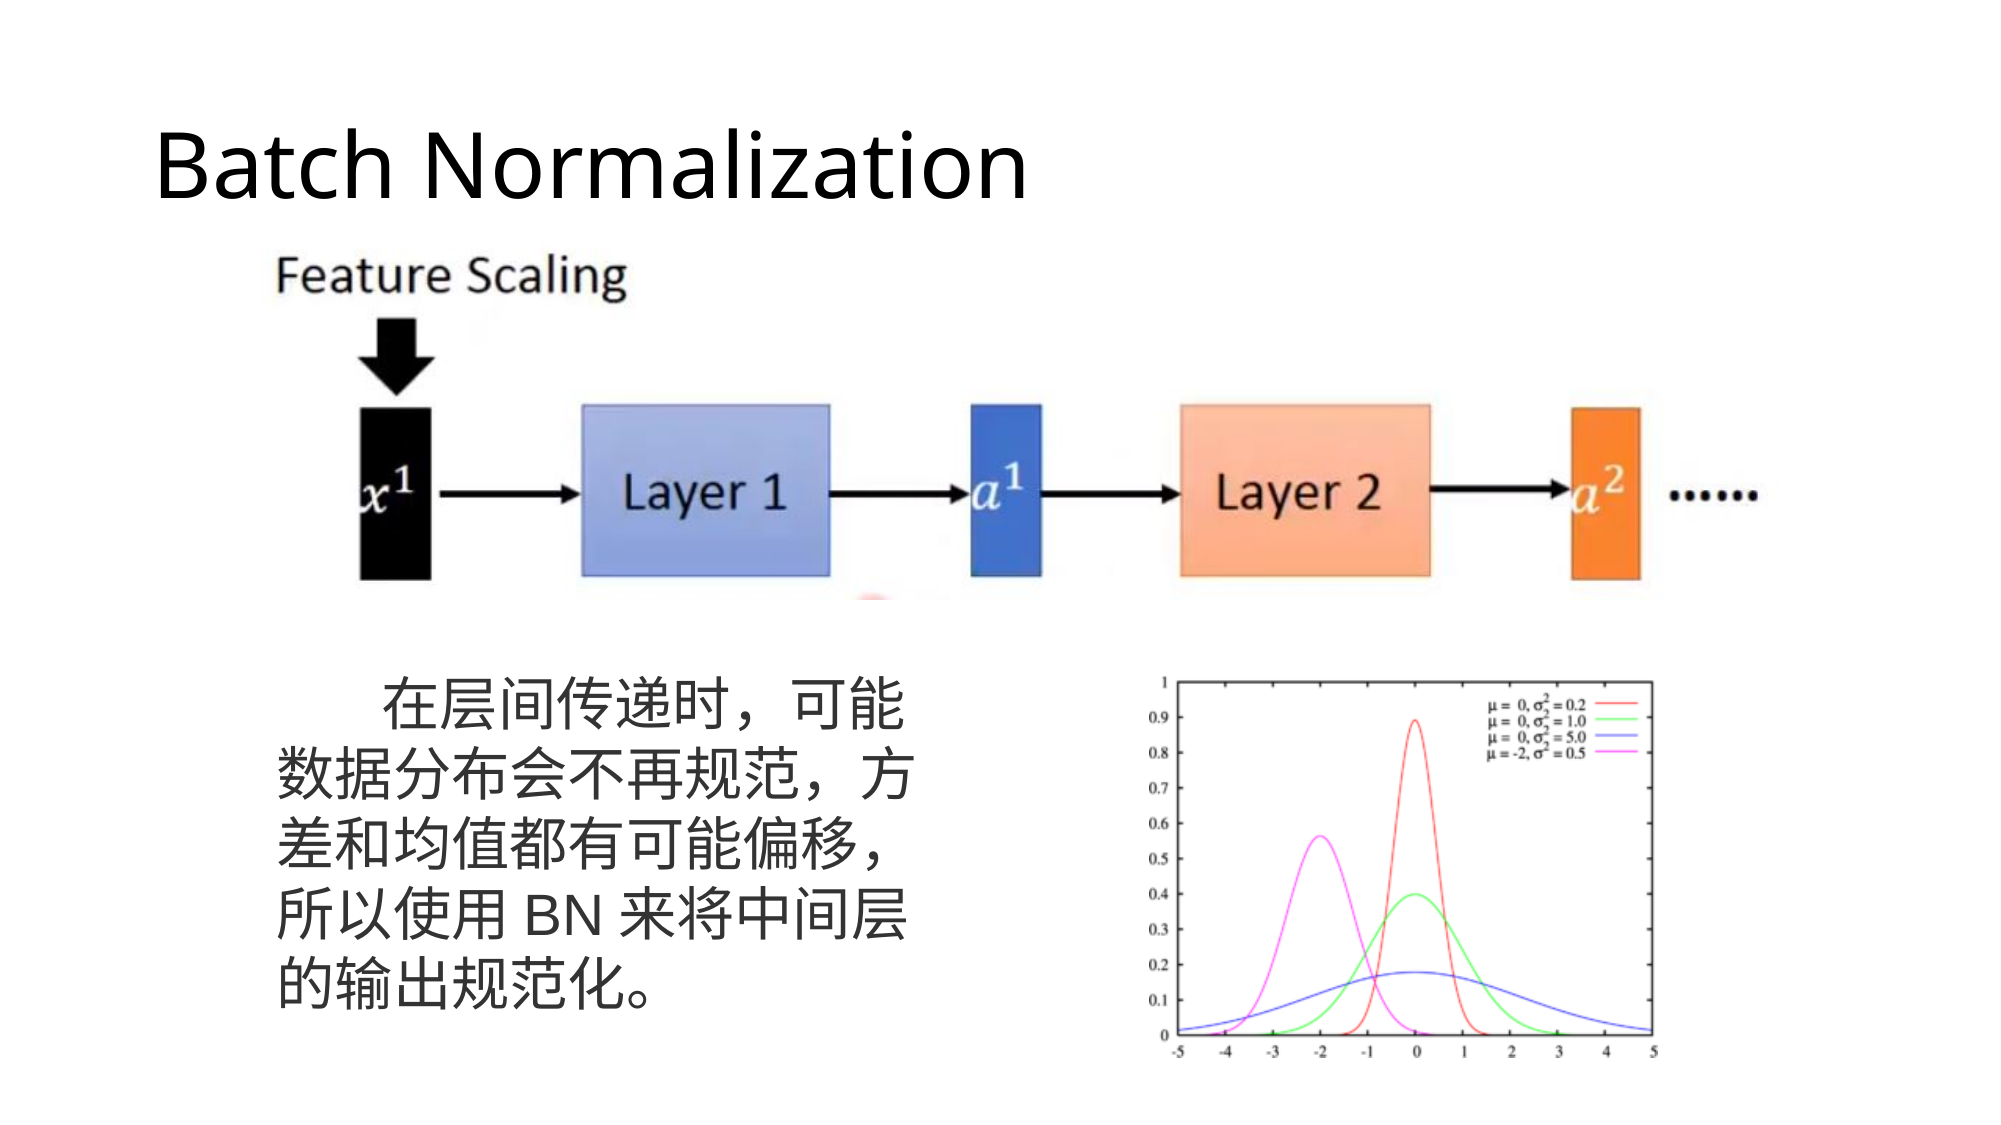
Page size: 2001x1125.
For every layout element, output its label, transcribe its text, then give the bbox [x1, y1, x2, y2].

text_box 在层间传递时，可能数据分布会不再规范，方差和均值都有可能偏移，所以使用BN来将中间层的输出规范化。 [261, 659, 973, 1025]
picture [1149, 676, 1658, 1058]
title Batch Normalization [137, 59, 1863, 278]
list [261, 226, 1849, 600]
